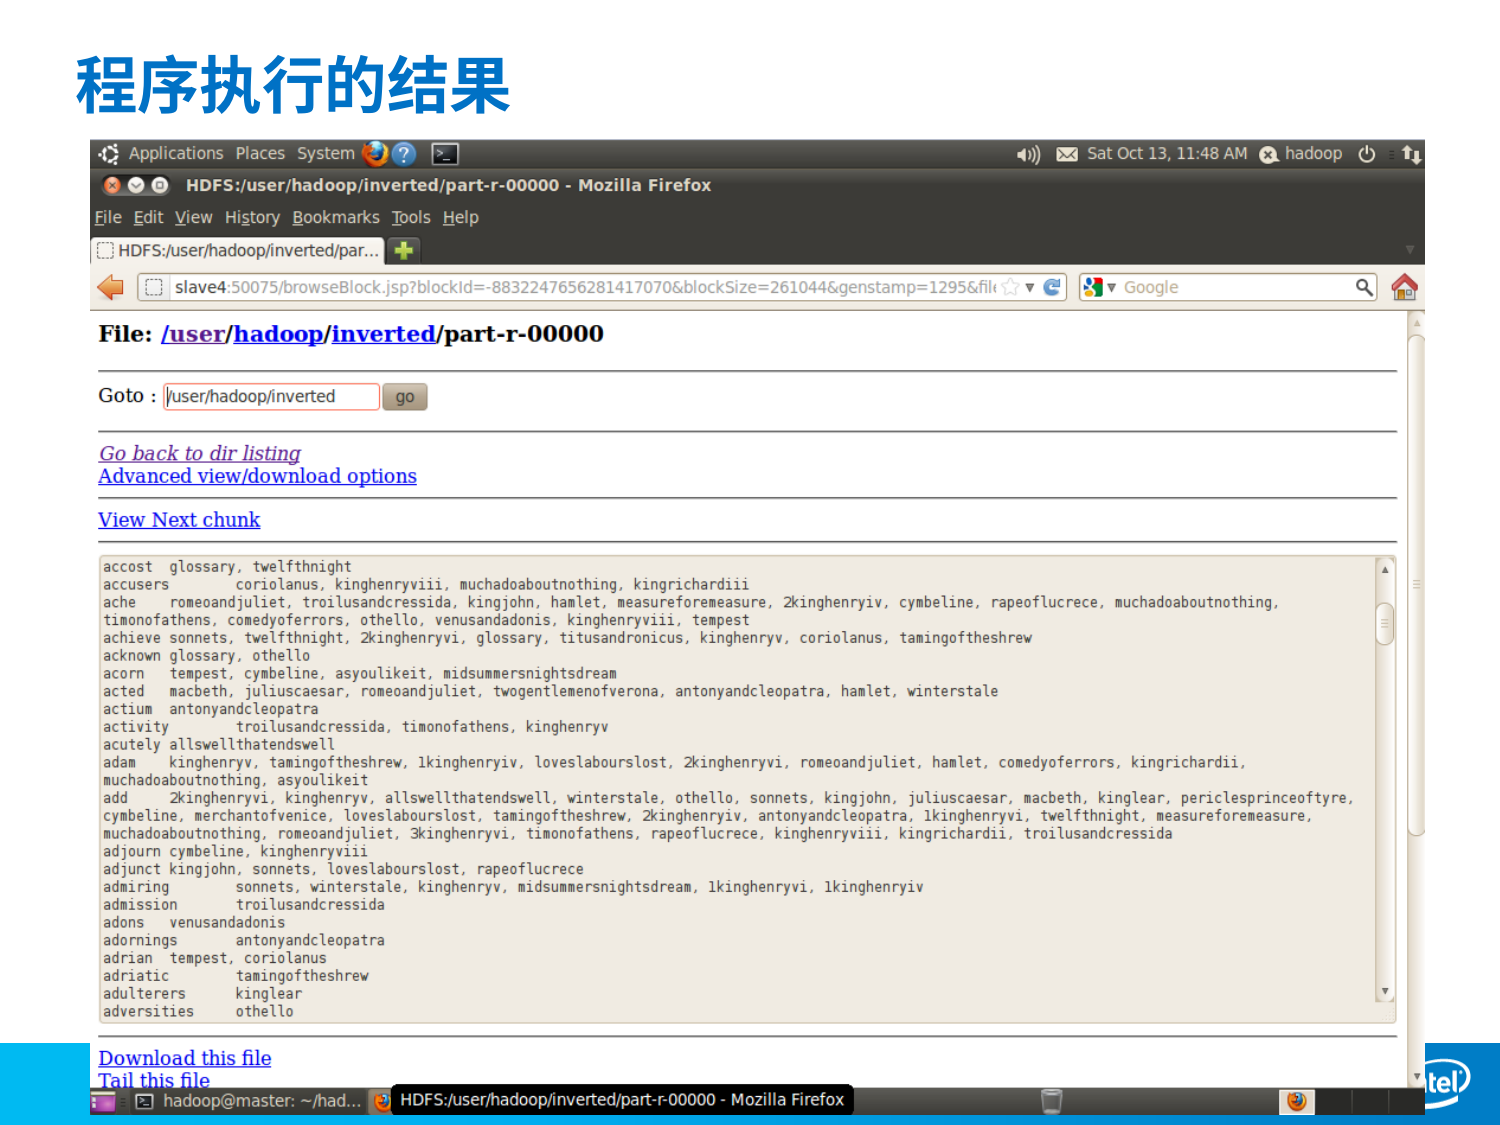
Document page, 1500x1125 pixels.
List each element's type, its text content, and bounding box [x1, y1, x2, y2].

picture [89, 139, 1500, 1125]
title 程序执行的结果 [75, 67, 1425, 213]
